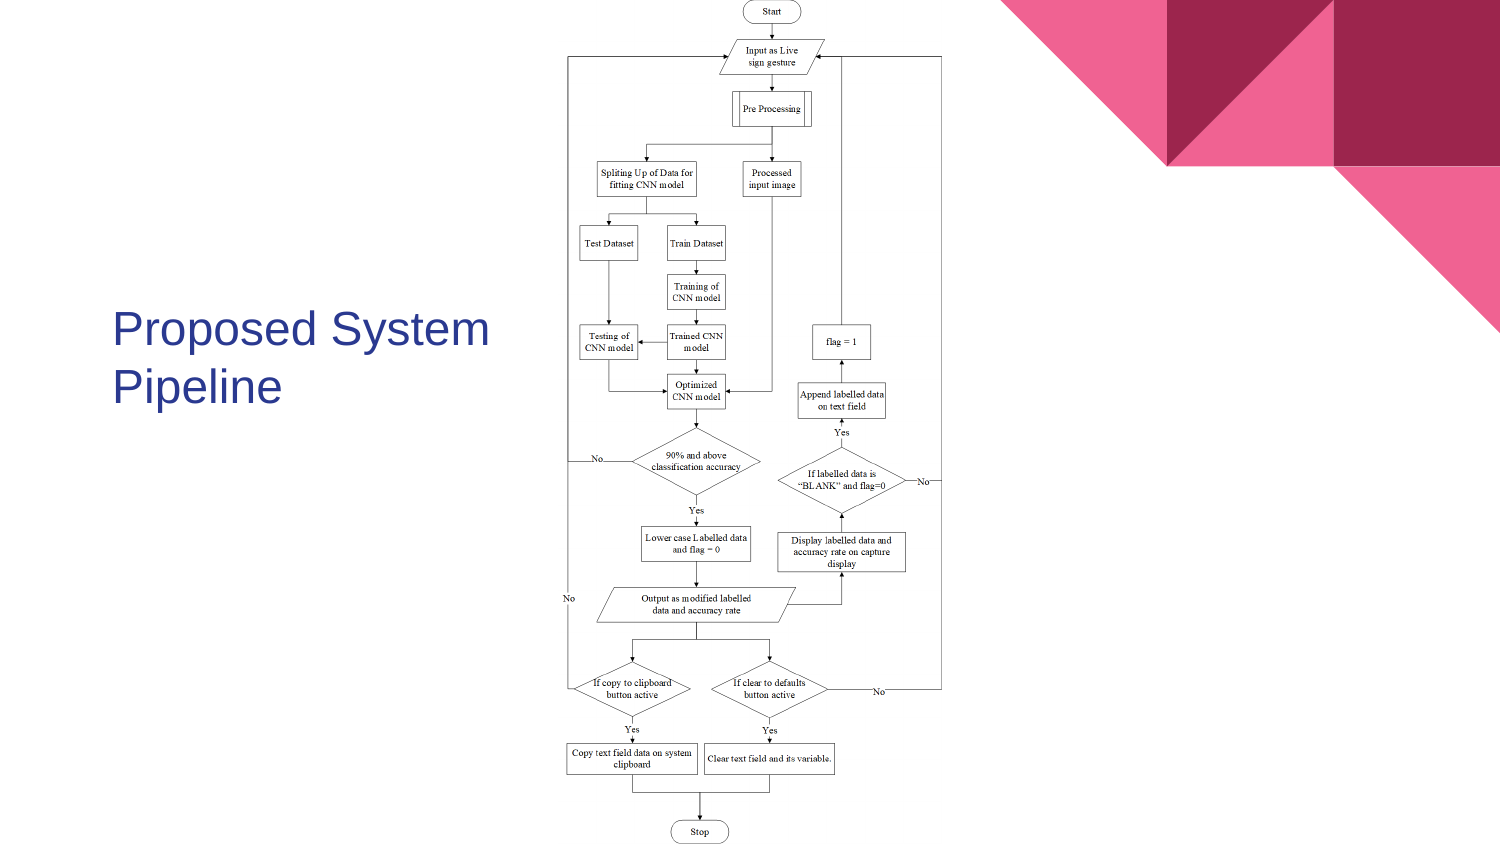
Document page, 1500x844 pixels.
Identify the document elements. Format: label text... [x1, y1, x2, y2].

text_box Proposed System Pipeline [97, 290, 529, 421]
picture [557, 0, 943, 844]
